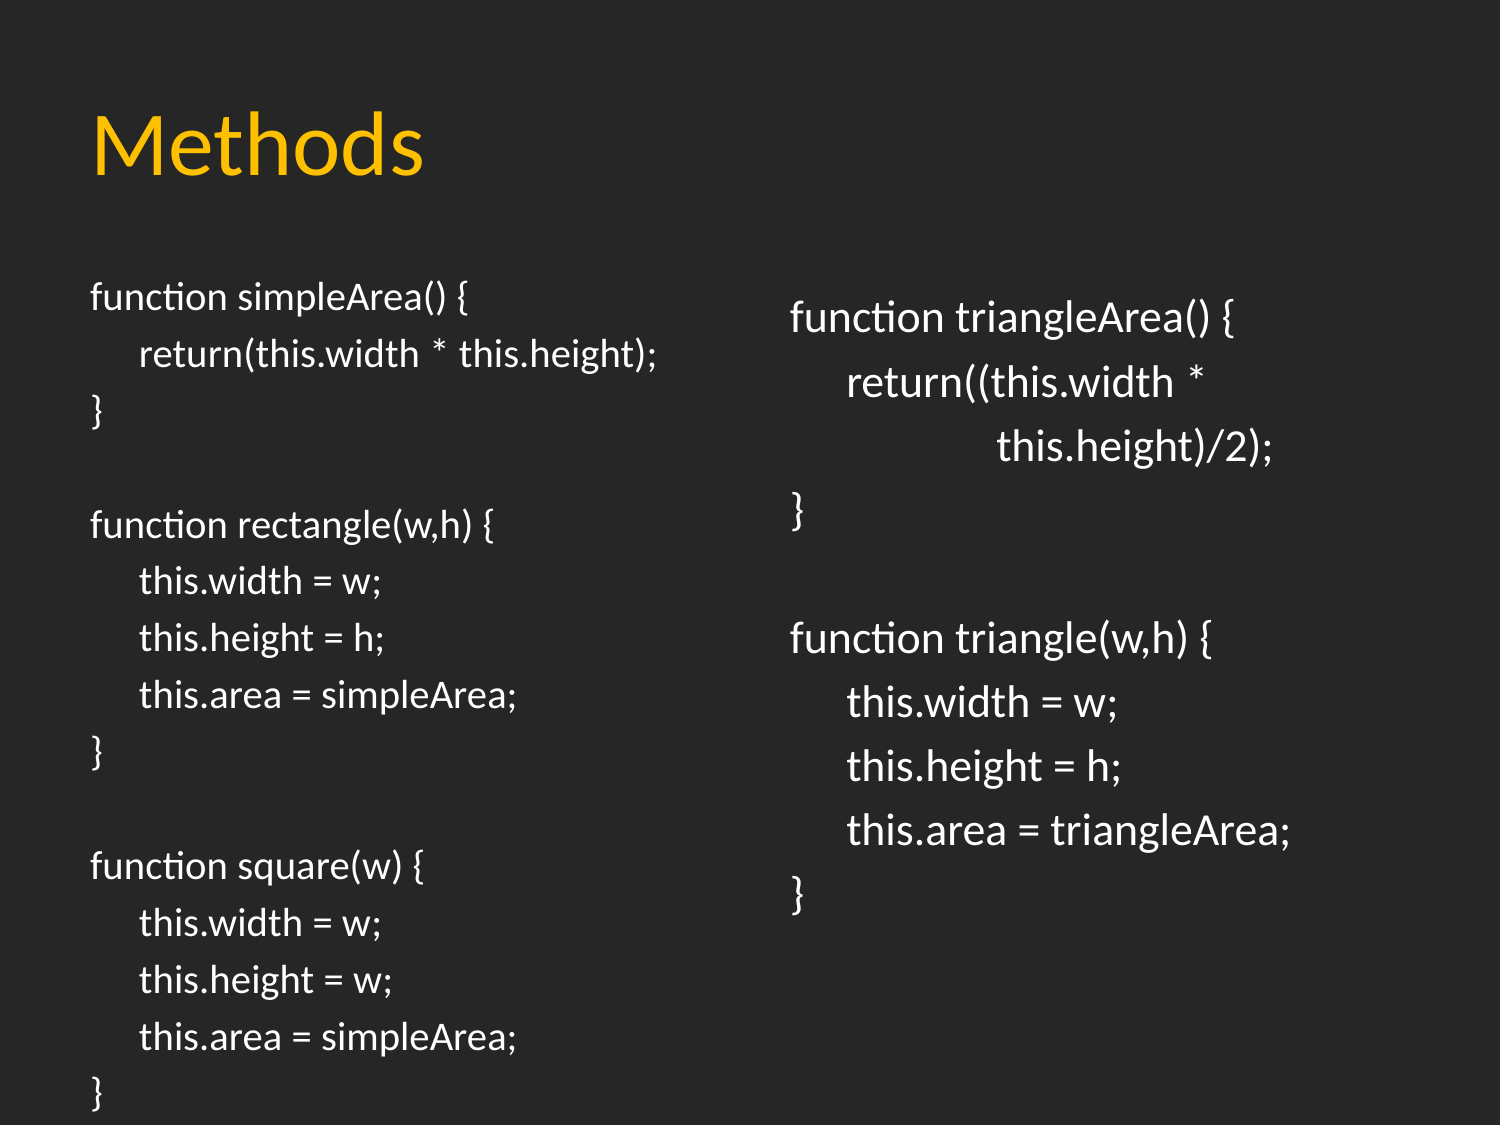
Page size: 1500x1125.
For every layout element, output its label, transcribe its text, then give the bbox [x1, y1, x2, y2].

list function simpleArea() { return(this.width * this.height); } function rectangle(w,h) { this.width = w; this.height = h; this.area = simpleArea; } function square(w) { this.width = w; this.height = w; this.area = simpleArea; } [75, 262, 1425, 1125]
text_box function triangleArea() { return((this.width * this.height)/2); } function triangle(w,h) { this.width = w; this.height = h; this.area = triangleArea; } [774, 87, 1438, 950]
title Methods [75, 45, 1425, 233]
